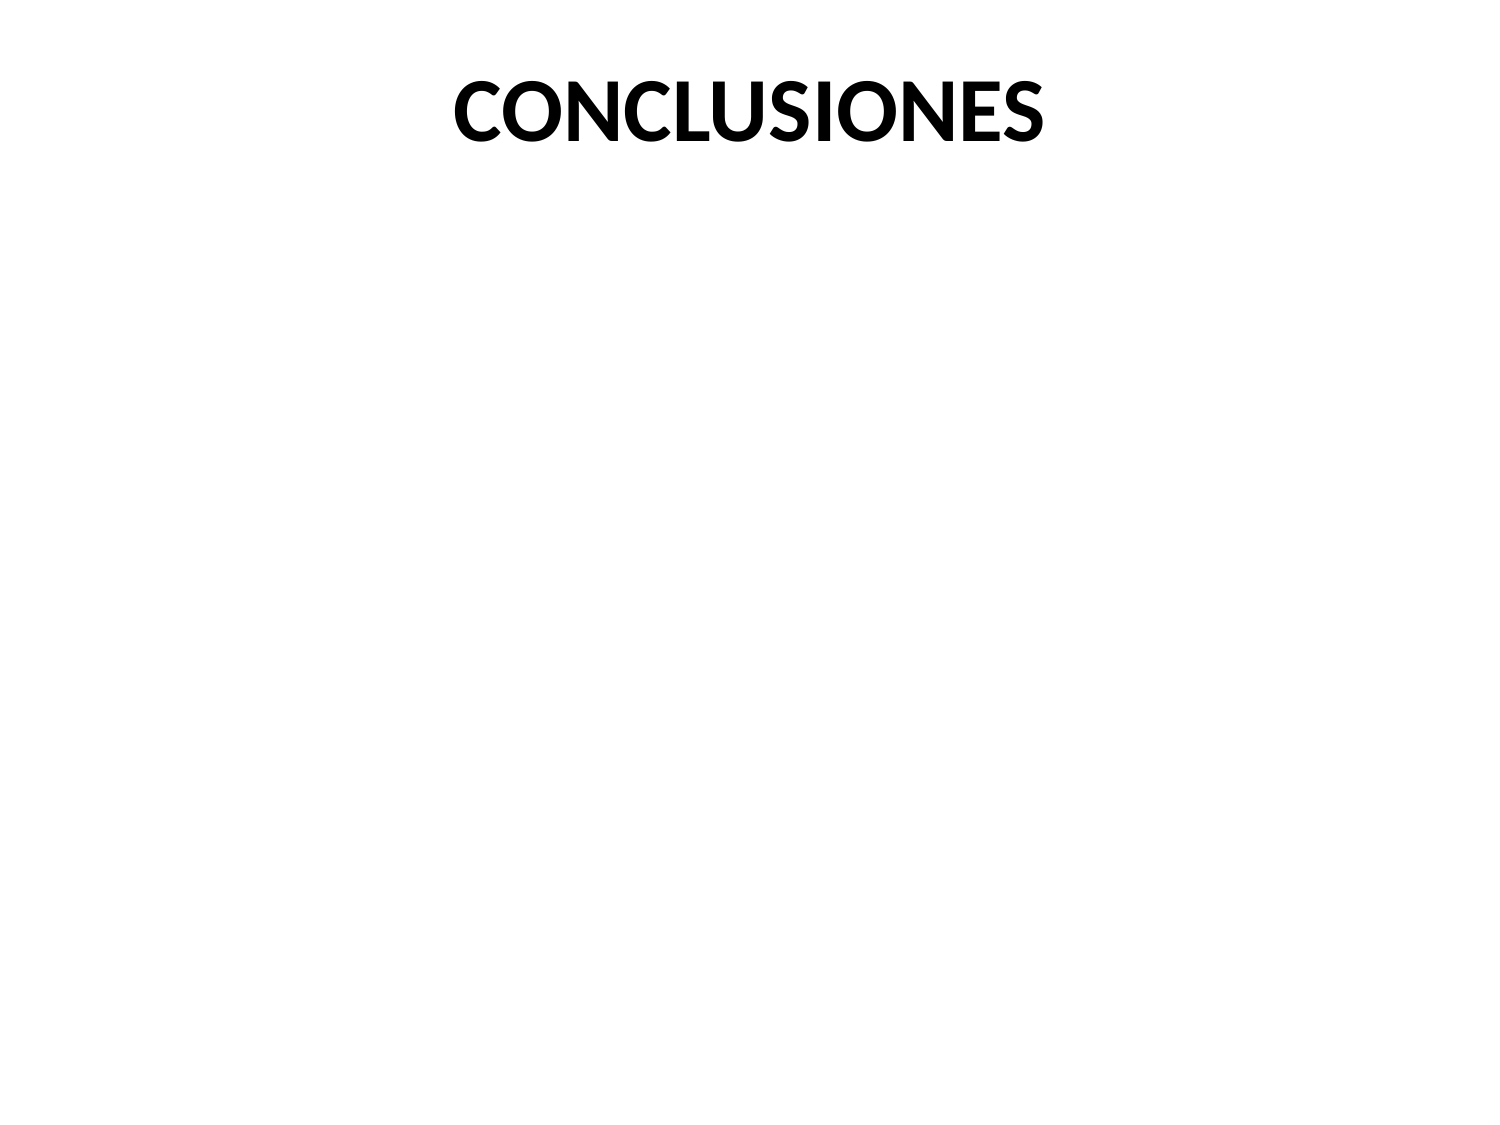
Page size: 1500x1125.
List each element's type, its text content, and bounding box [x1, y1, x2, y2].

text_box CONCLUSIONES [53, 42, 1447, 168]
